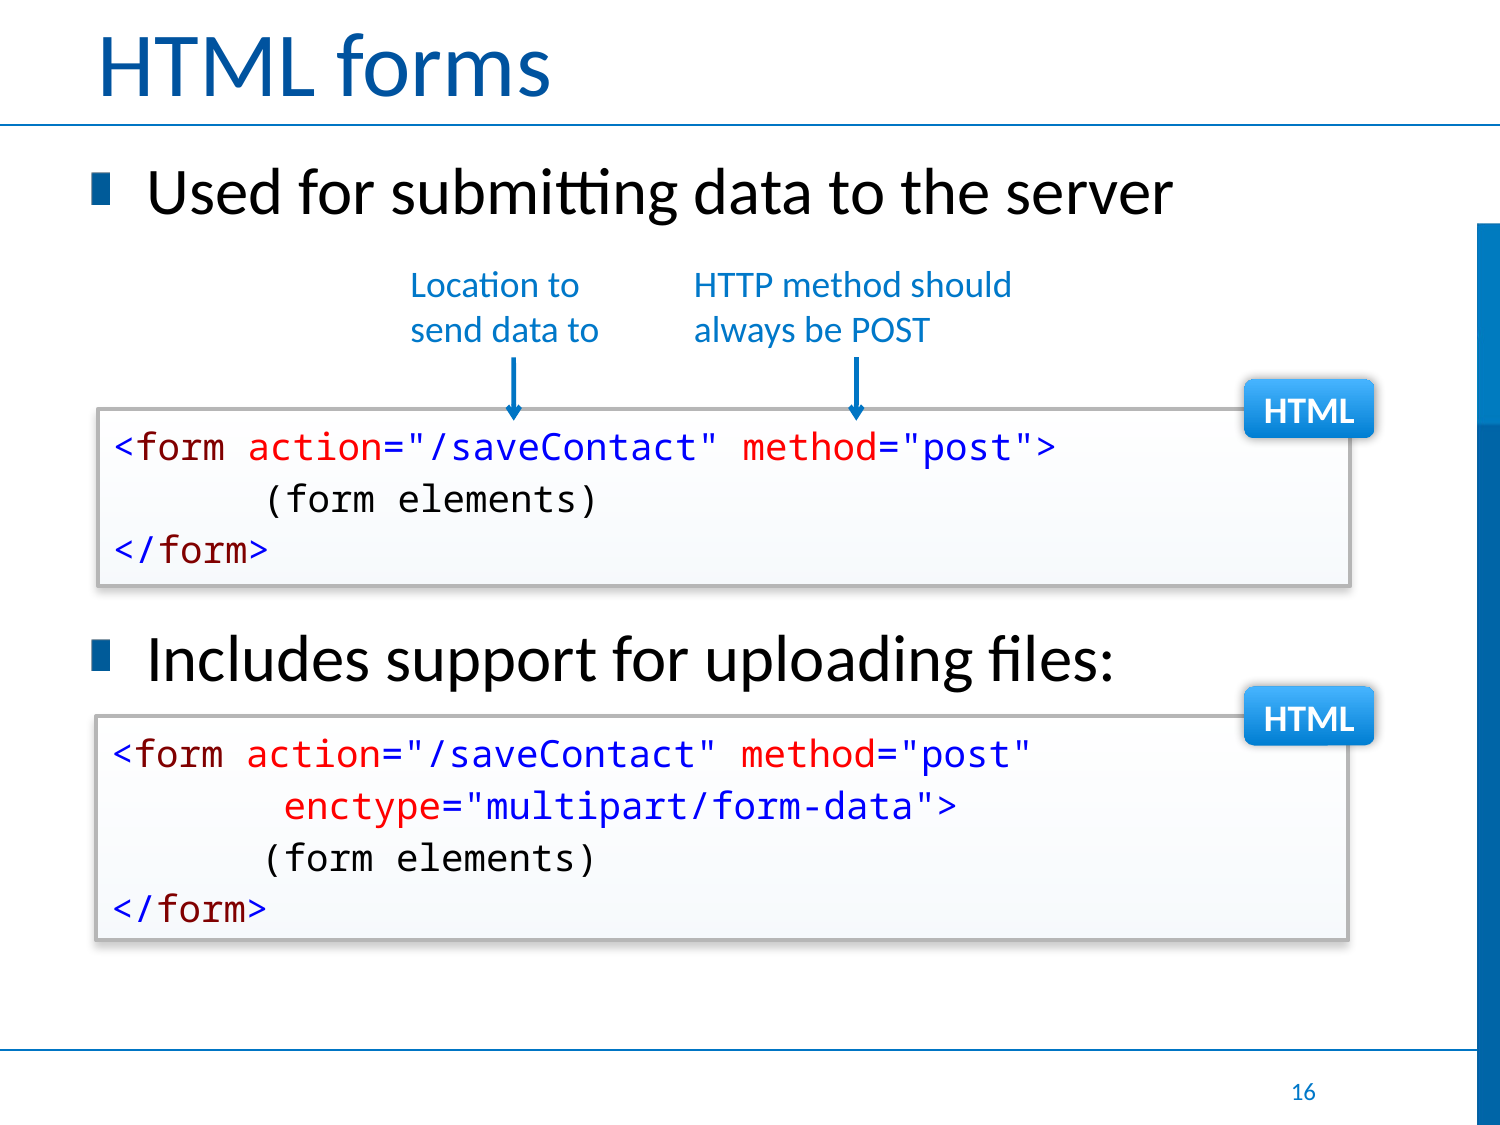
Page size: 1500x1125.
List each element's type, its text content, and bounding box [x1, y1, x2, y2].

list Used for submitting data to the server Includes support for uploading files: [74, 140, 1426, 1006]
picture [90, 638, 110, 671]
text_box HTML [1242, 377, 1377, 441]
picture [90, 171, 110, 205]
slide_number 16 [1230, 1072, 1332, 1108]
text_box Location to send data to [395, 252, 632, 358]
text_box <form action="/saveContact" method="post"> (form elements) </form> [96, 407, 1352, 588]
text_box HTTP method should always be POST [679, 252, 1034, 358]
title HTML forms [81, 11, 1433, 108]
text_box HTML [1242, 684, 1377, 748]
picture [1477, 223, 1500, 1125]
text_box <form action="/saveContact" method="post" enctype="multipart/form-data"> (form elements) </form> [94, 714, 1350, 942]
